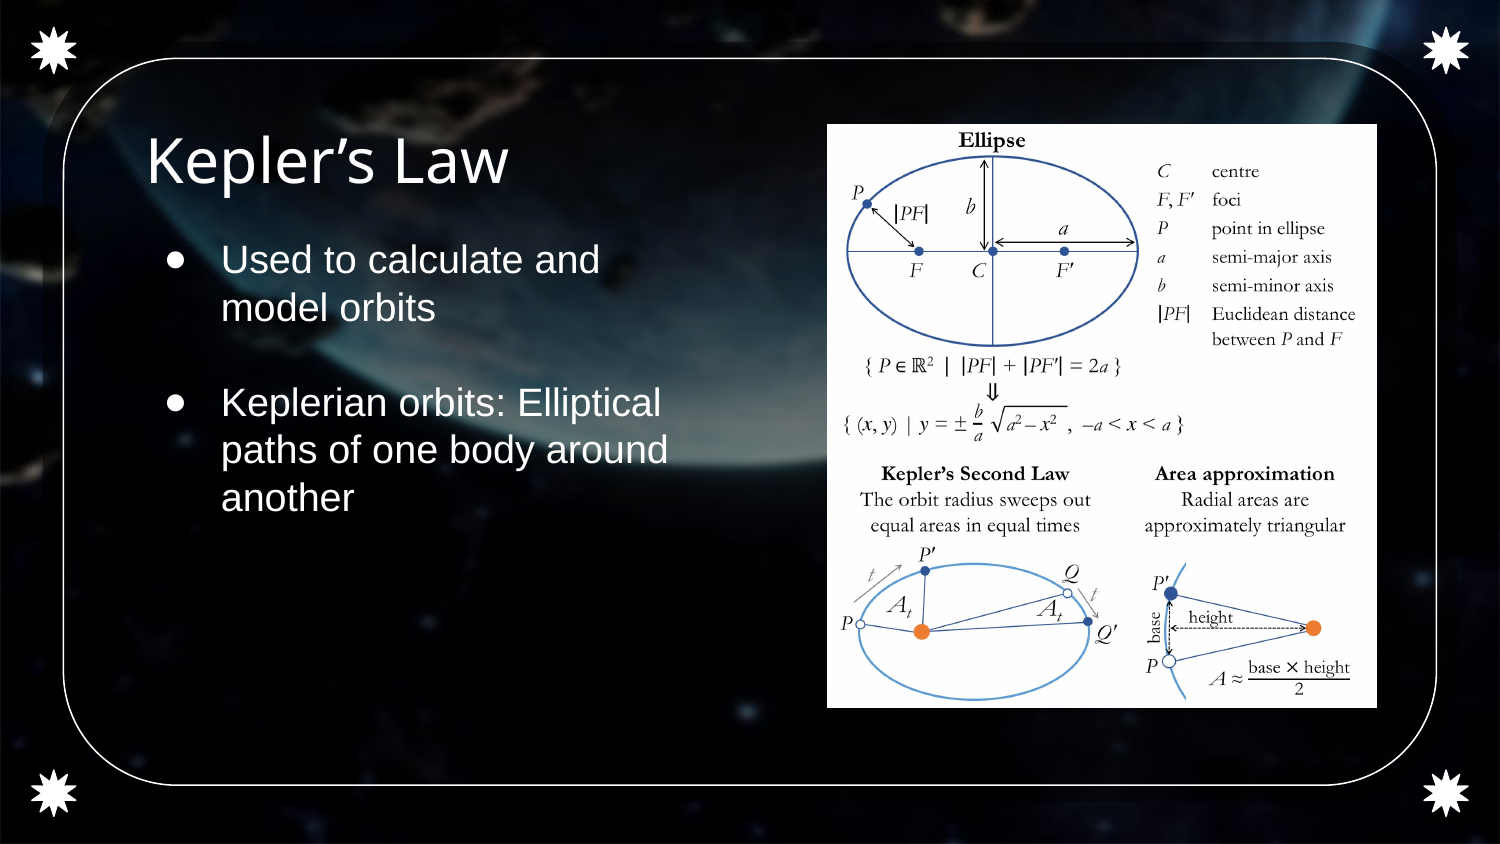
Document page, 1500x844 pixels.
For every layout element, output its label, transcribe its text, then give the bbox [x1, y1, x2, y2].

title Kepler’s Law [130, 106, 1357, 211]
picture [0, 0, 1500, 844]
subtitle Used to calculate and model orbits Keplerian orbits: Elliptical paths of one body around another [130, 219, 724, 614]
